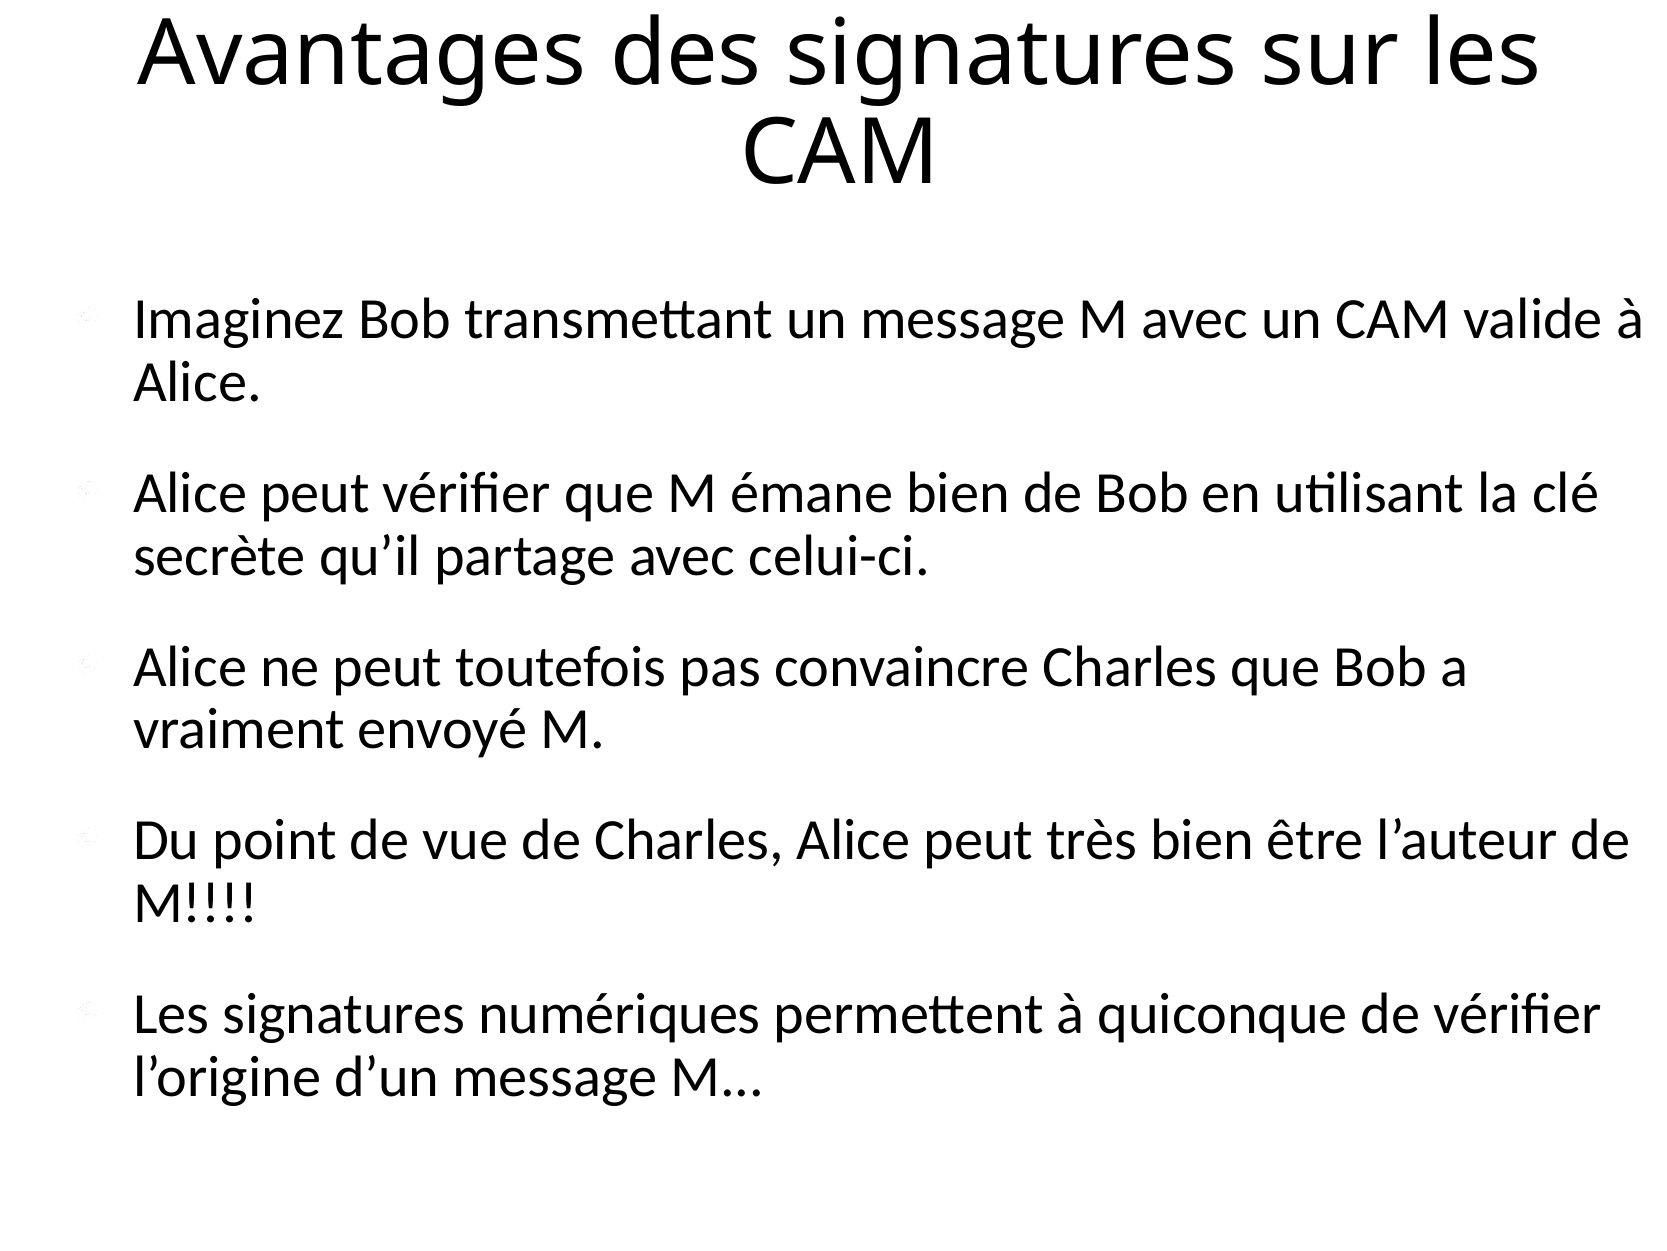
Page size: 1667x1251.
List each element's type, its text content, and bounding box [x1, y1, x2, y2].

title Avantages des signatures sur les CAM [22, 0, 1657, 212]
picture [77, 654, 97, 673]
picture [77, 828, 97, 847]
picture [77, 1002, 97, 1020]
list Imaginez Bob transmettant un message M avec un CAM valide à Alice. Alice peut vérifier que M émane bien de Bob en utilisant la clé secrète qu’il partage avec celui-ci. Alice ne peut toutefois pas convaincre Charles que Bob a vraiment envoyé M. Du point de vue de Charles, Alice peut très bien être l’auteur de M!!!! Les signatures numériques permettent à quiconque de vérifier l’origine d’un message M... [4, 281, 1665, 1244]
picture [77, 481, 97, 499]
picture [77, 307, 97, 326]
